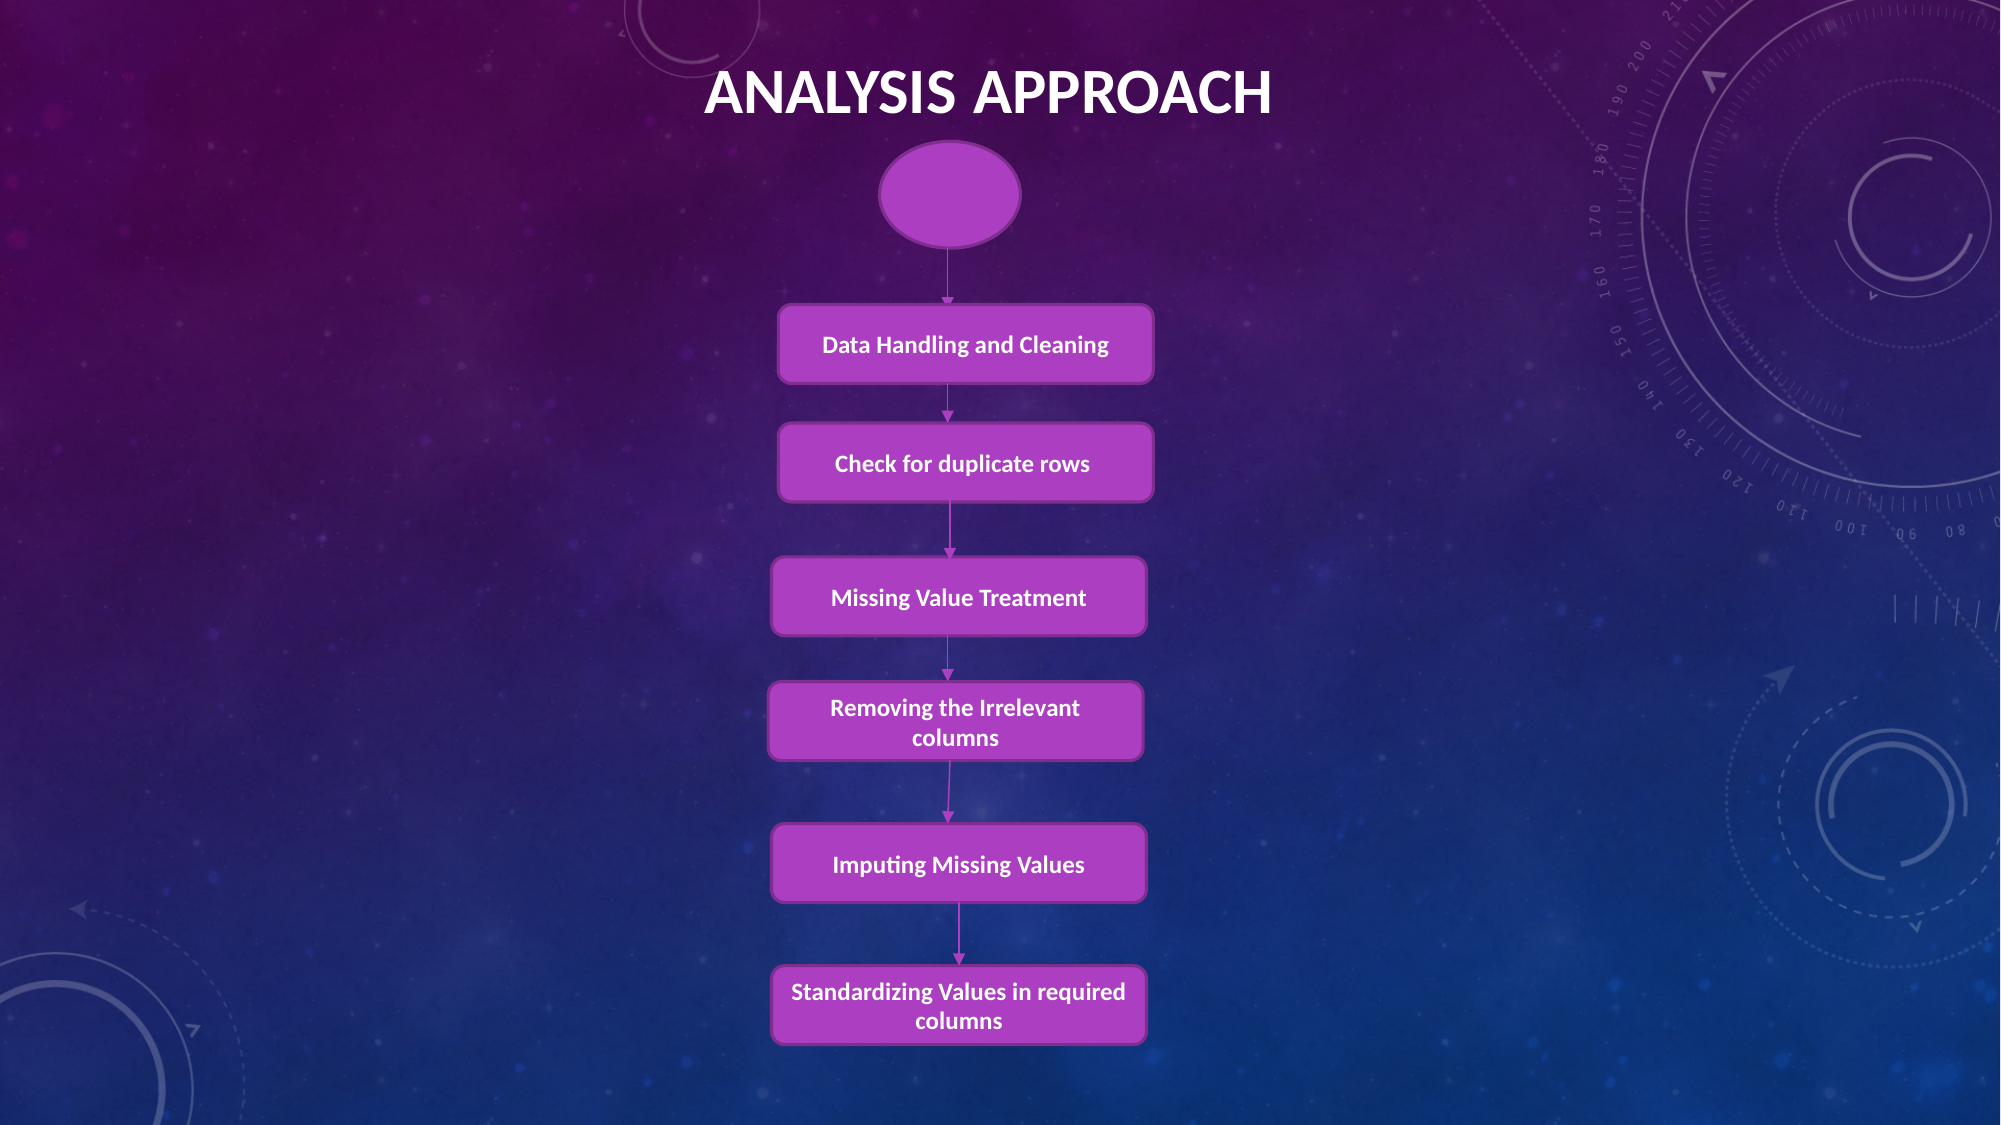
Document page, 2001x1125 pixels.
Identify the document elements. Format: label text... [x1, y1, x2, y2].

text_box Standardizing Values in required columns [769, 964, 1149, 1047]
text_box [877, 139, 1022, 250]
text_box Removing the Irrelevant columns [766, 679, 1145, 763]
text_box Data Handling and Cleaning [776, 302, 1155, 386]
text_box Imputing Missing Values [769, 822, 1149, 905]
text_box Missing Value Treatment [769, 555, 1149, 638]
title Analysis Approach [678, 33, 1299, 142]
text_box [947, 760, 951, 824]
text_box Check for duplicate rows [776, 421, 1155, 504]
picture [0, 0, 2001, 1125]
